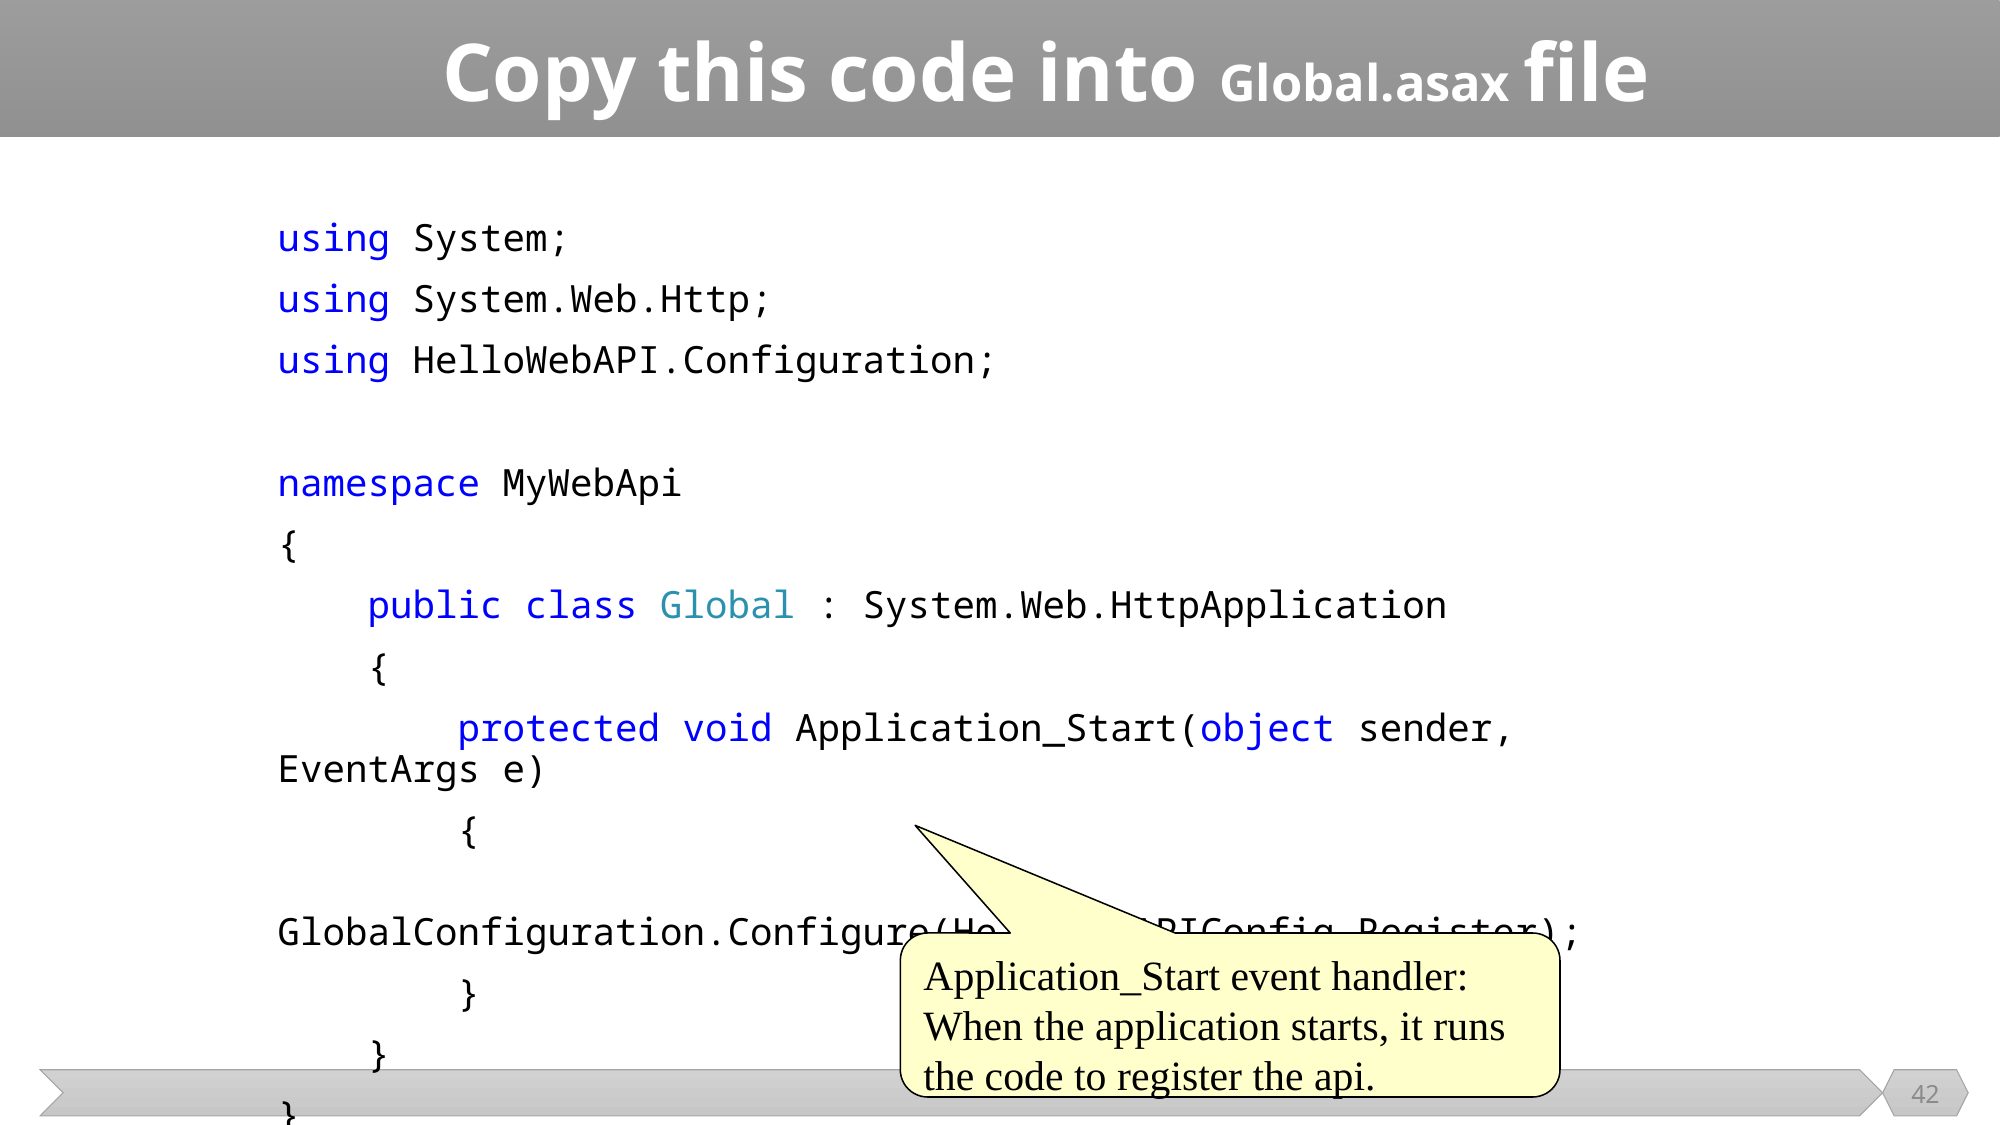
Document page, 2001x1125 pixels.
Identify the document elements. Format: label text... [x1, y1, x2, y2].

text_box Application_Start event handler: When the application starts, it runs the code to register the api. [900, 825, 1561, 1098]
slide_number 42 [1882, 1065, 1969, 1125]
title Copy this code into Global.asax file [427, 24, 1738, 128]
list using System; using System.Web.Http; using HelloWebAPI.Configuration; namespace MyWebApi { public class Global : System.Web.HttpApplication { protected void Application_Start(object sender, EventArgs e) { GlobalConfiguration.Configure(HelloWebAPIConfig.Register); } } } [262, 211, 1738, 1123]
